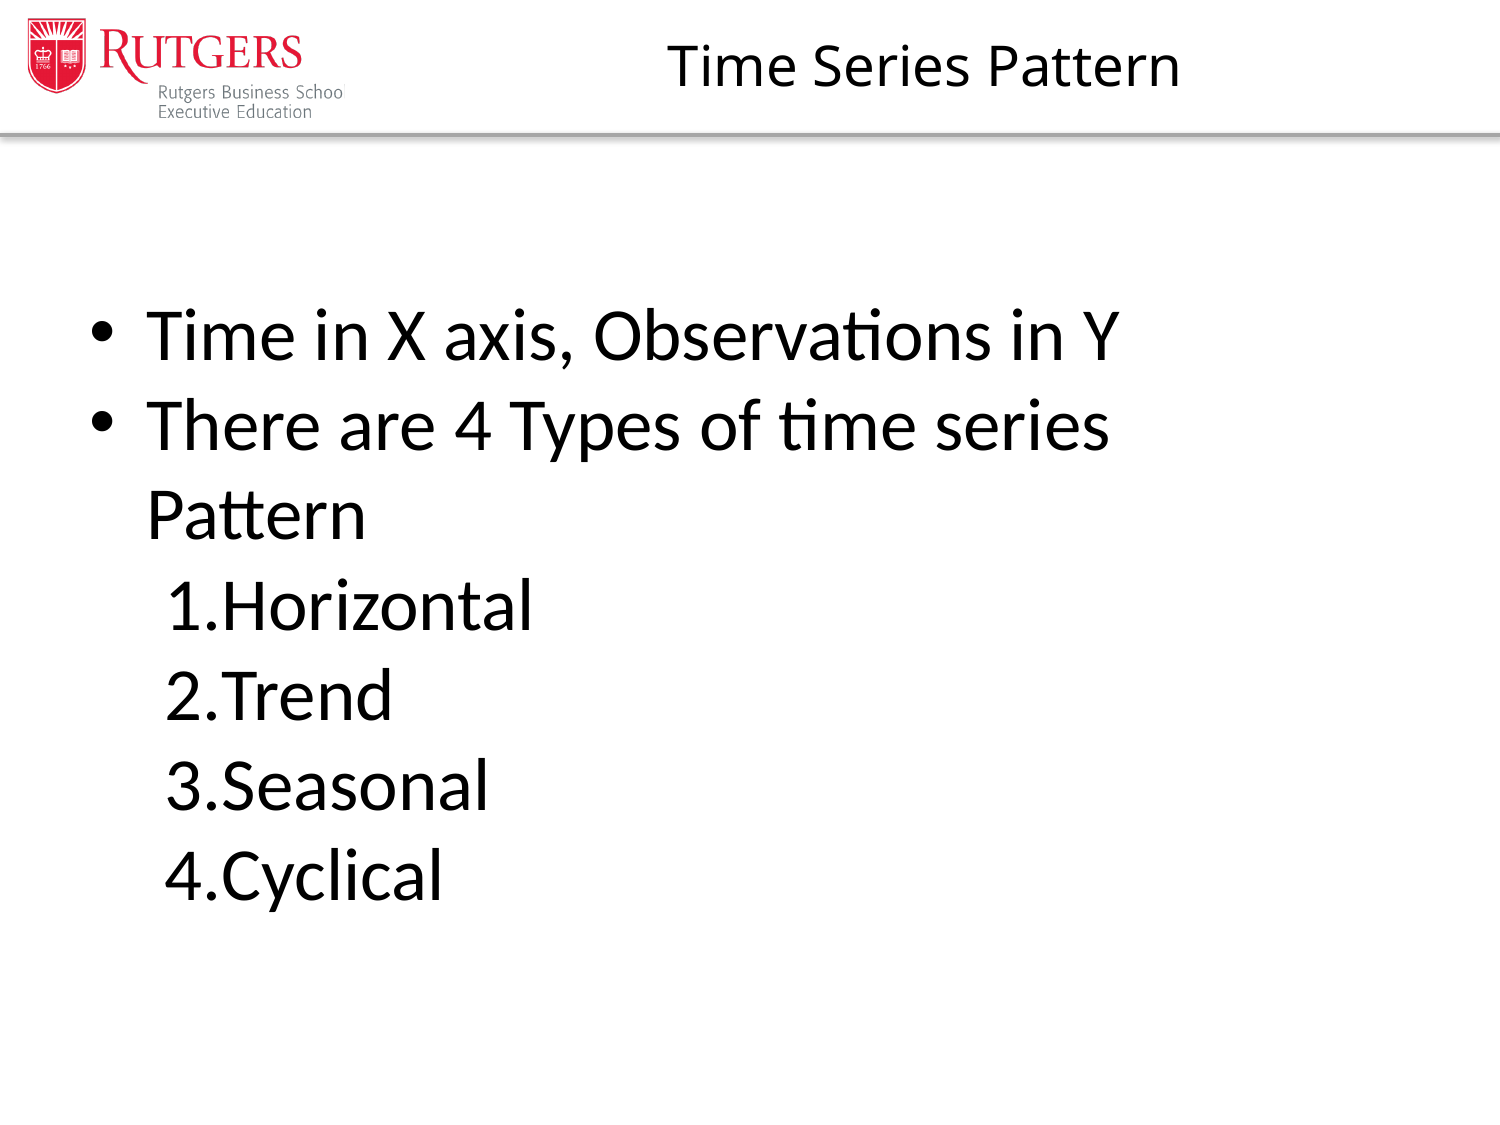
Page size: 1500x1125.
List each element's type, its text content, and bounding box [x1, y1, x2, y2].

title Time Series Pattern [352, 0, 1498, 155]
text_box Time in X axis, Observations in Y There are 4 Types of time series Pattern Horizontal Trend Seasonal Cyclical [74, 277, 1318, 923]
